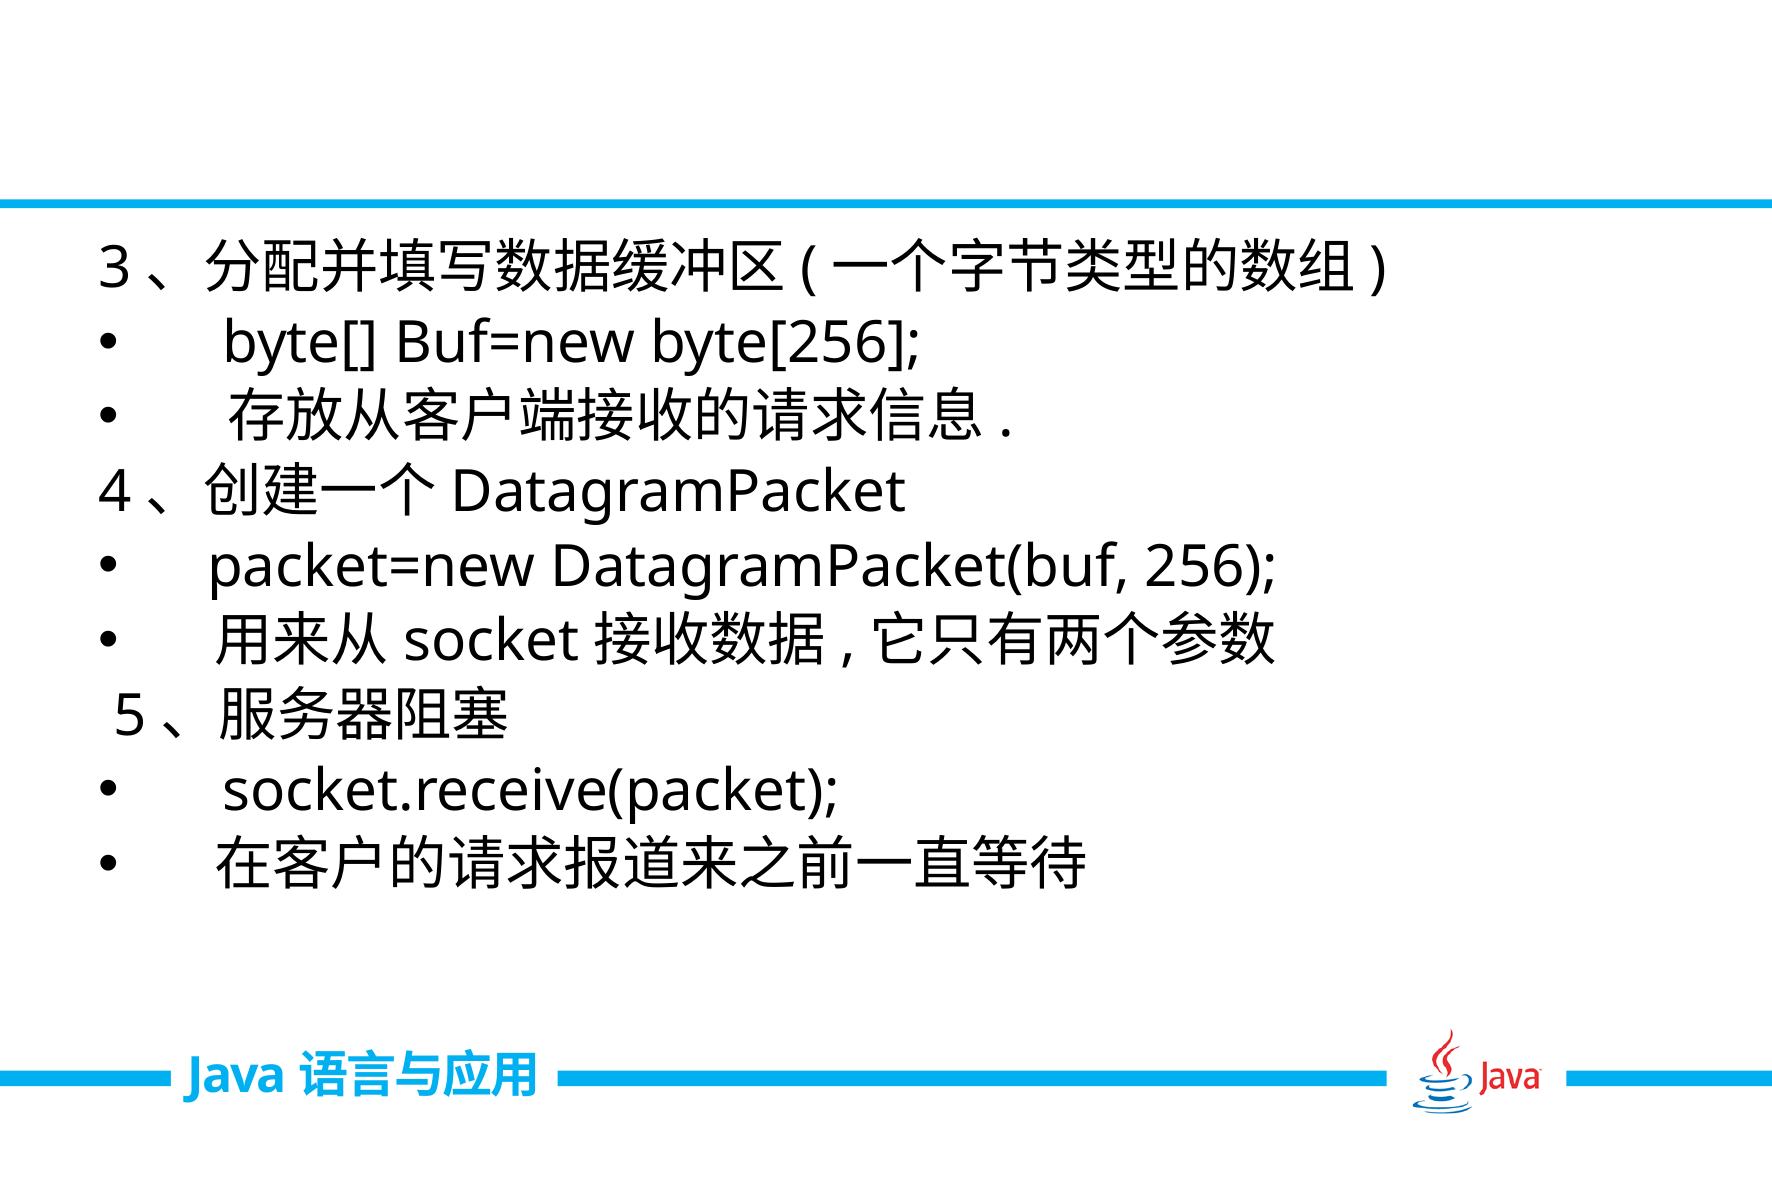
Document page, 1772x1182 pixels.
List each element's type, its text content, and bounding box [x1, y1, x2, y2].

list 3、分配并填写数据缓冲区(一个字节类型的数组) byte[] Buf=new byte[256]; 存放从客户端接收的请求信息. 4、创建一个DatagramPacket packet=new DatagramPacket(buf, 256); 用来从socket接收数据,它只有两个参数 5、服务器阻塞 socket.receive(packet); 在客户的请求报道来之前一直等待 [80, 228, 1677, 1009]
picture [1386, 1019, 1567, 1117]
